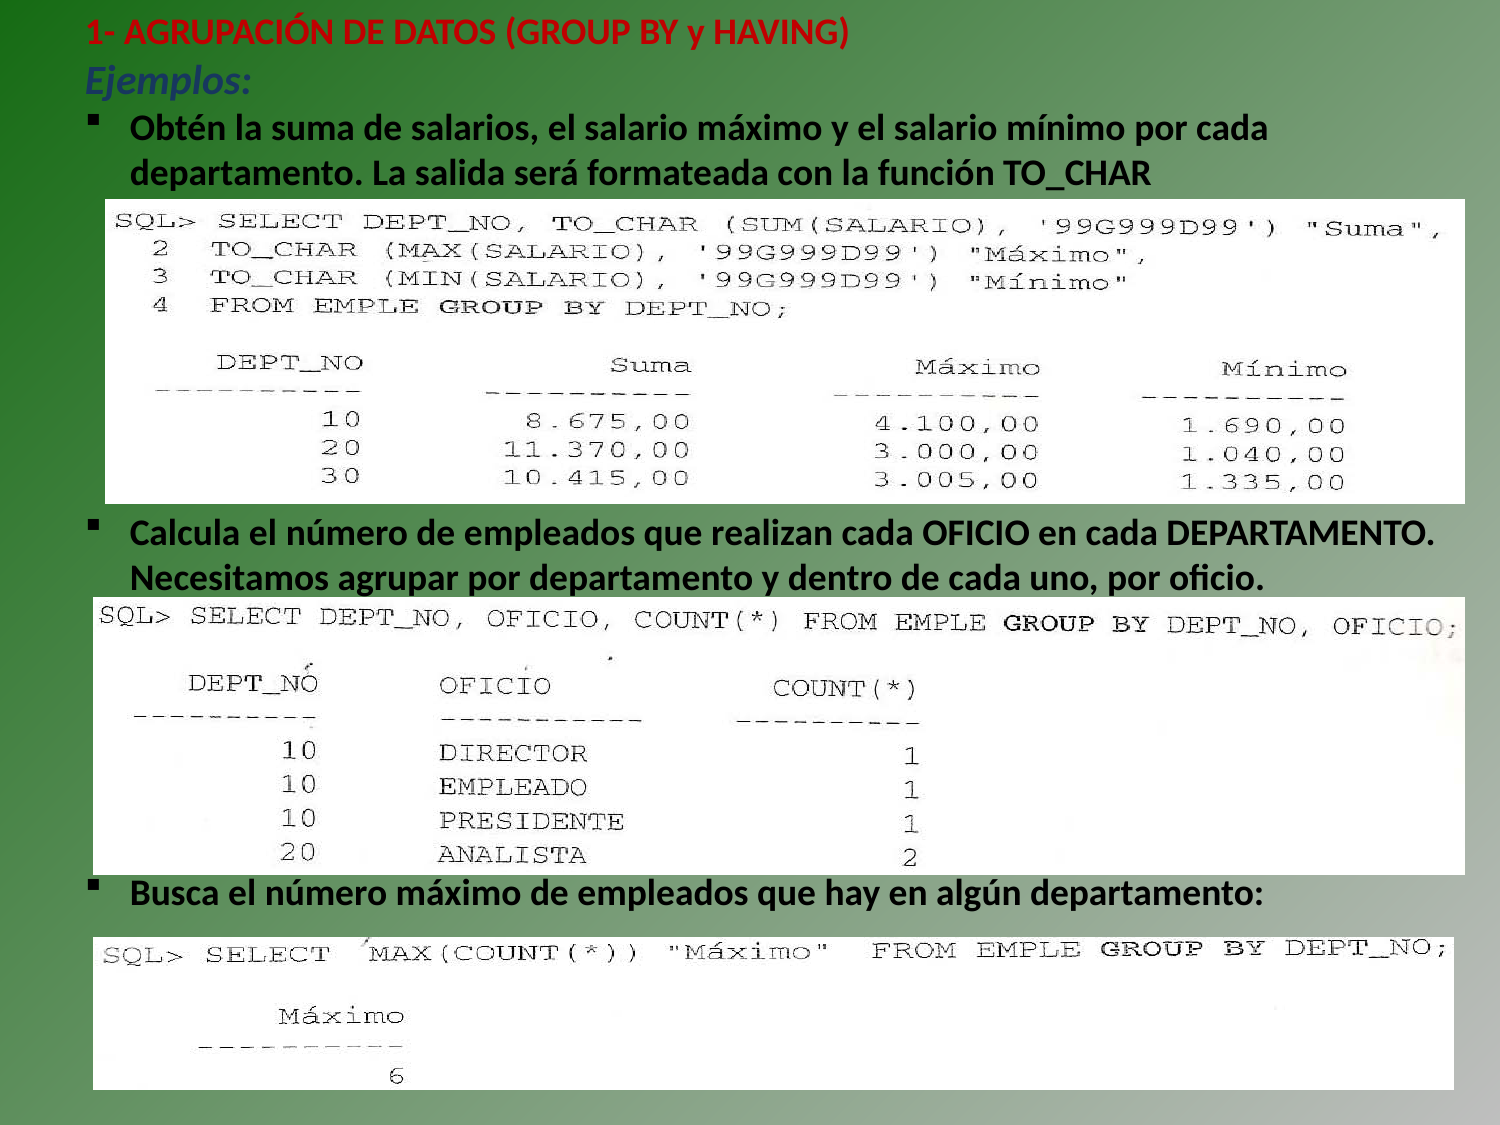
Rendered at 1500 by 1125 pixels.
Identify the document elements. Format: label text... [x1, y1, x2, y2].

picture [93, 597, 1466, 875]
picture [105, 198, 1466, 505]
text_box 1- AGRUPACIÓN DE DATOS (GROUP BY y HAVING) Ejemplos: Obtén la suma de salarios, el salario máximo y el salario mínimo por cada departamento. La salida será formateada con la función TO_CHAR Calcula el número de empleados que realizan cada OFICIO en cada DEPARTAMENTO. Necesitamos agrupar por departamento y dentro de cada uno, por oficio. Busca el número máximo de empleados que hay en algún departamento: [70, 0, 1500, 920]
picture [93, 937, 1454, 1091]
